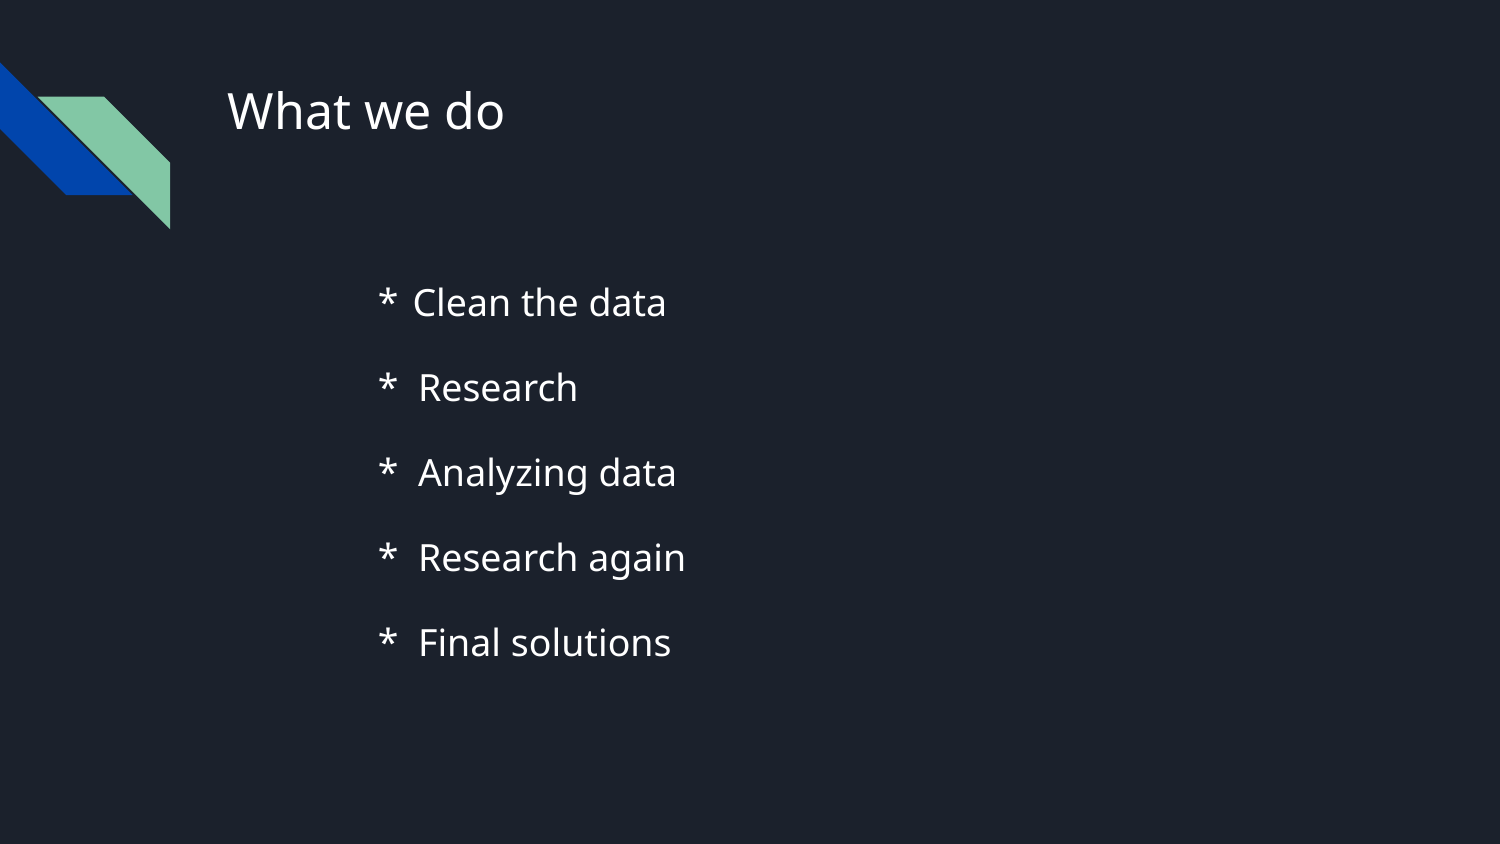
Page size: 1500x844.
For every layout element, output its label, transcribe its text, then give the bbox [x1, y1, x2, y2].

title What we do [212, 64, 1368, 215]
list * Clean the data * Research * Analyzing data * Research again * Final solutions [212, 257, 1368, 735]
